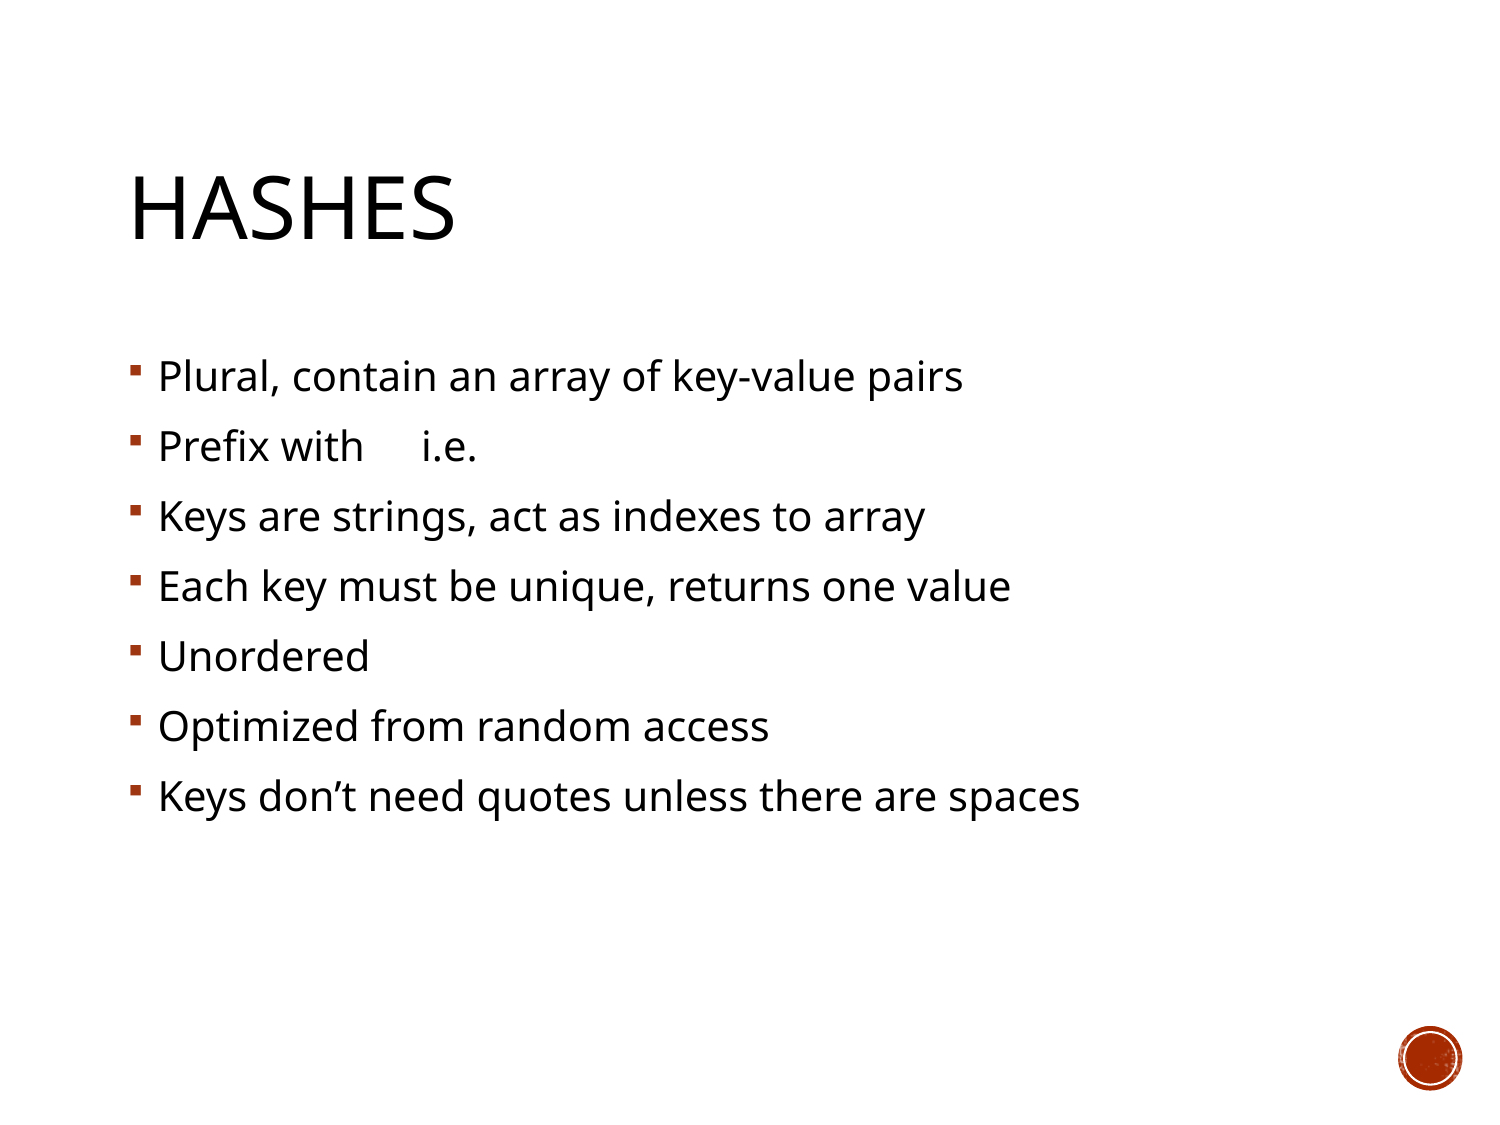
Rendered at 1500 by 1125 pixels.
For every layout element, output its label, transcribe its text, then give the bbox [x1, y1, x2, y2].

list Plural, contain an array of key-value pairs Prefix with % i.e. %myhash Keys are strings, act as indexes to array Each key must be unique, returns one value Unordered Optimized from random access Keys don’t need quotes unless there are spaces [112, 348, 1388, 1013]
title Hashes [112, 79, 1388, 344]
